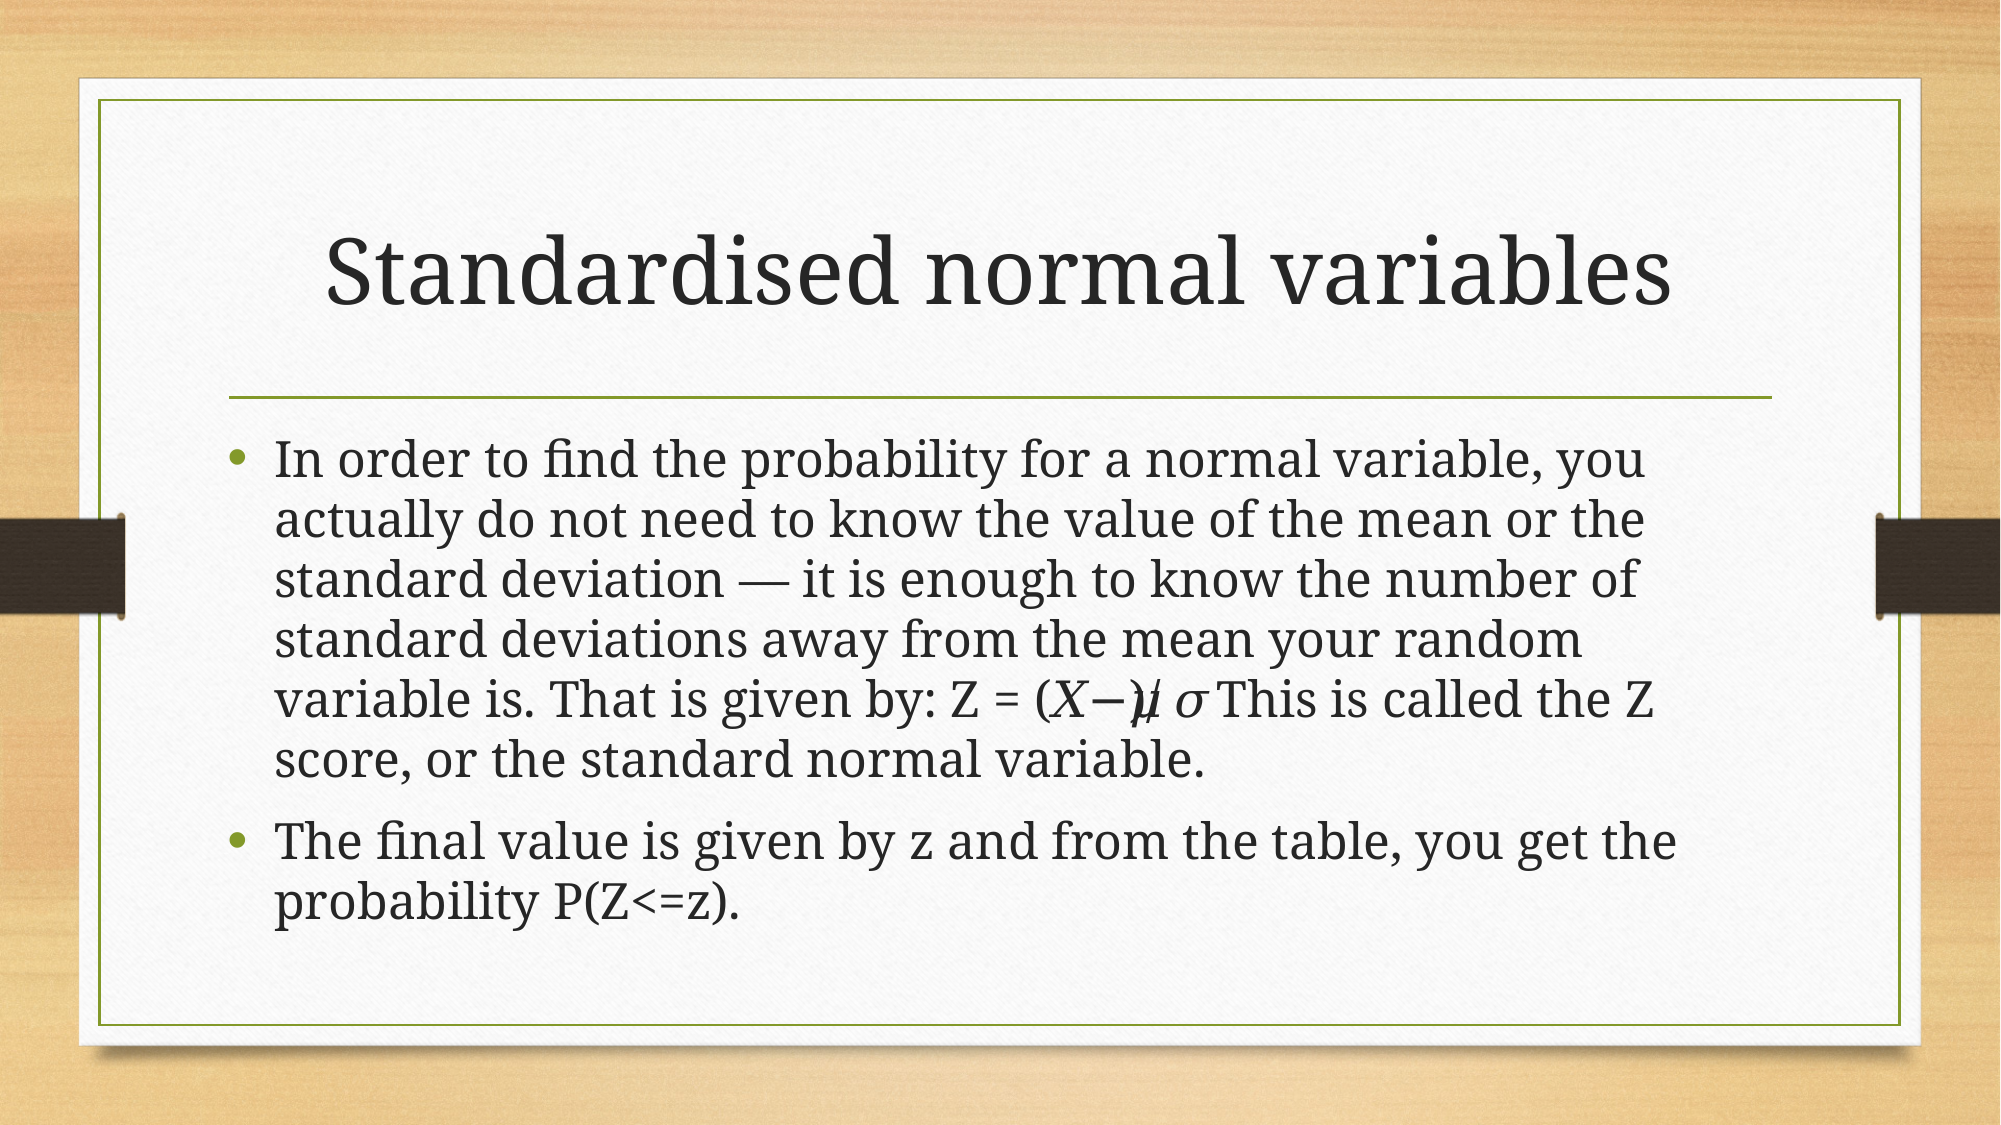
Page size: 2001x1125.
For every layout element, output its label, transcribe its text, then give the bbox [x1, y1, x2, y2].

list In order to find the probability for a normal variable, you actually do not need to know the value of the mean or the standard deviation — it is enough to know the number of standard deviations away from the mean your random variable is. That is given by: Z = (𝑋−𝜇)/ 𝜎 This is called the Z score, or the standard normal variable. The final value is given by z and from the table, you get the probability P(Z<=z). [212, 419, 1788, 964]
title Standardised normal variables [212, 161, 1788, 375]
picture [0, 0, 2001, 1125]
